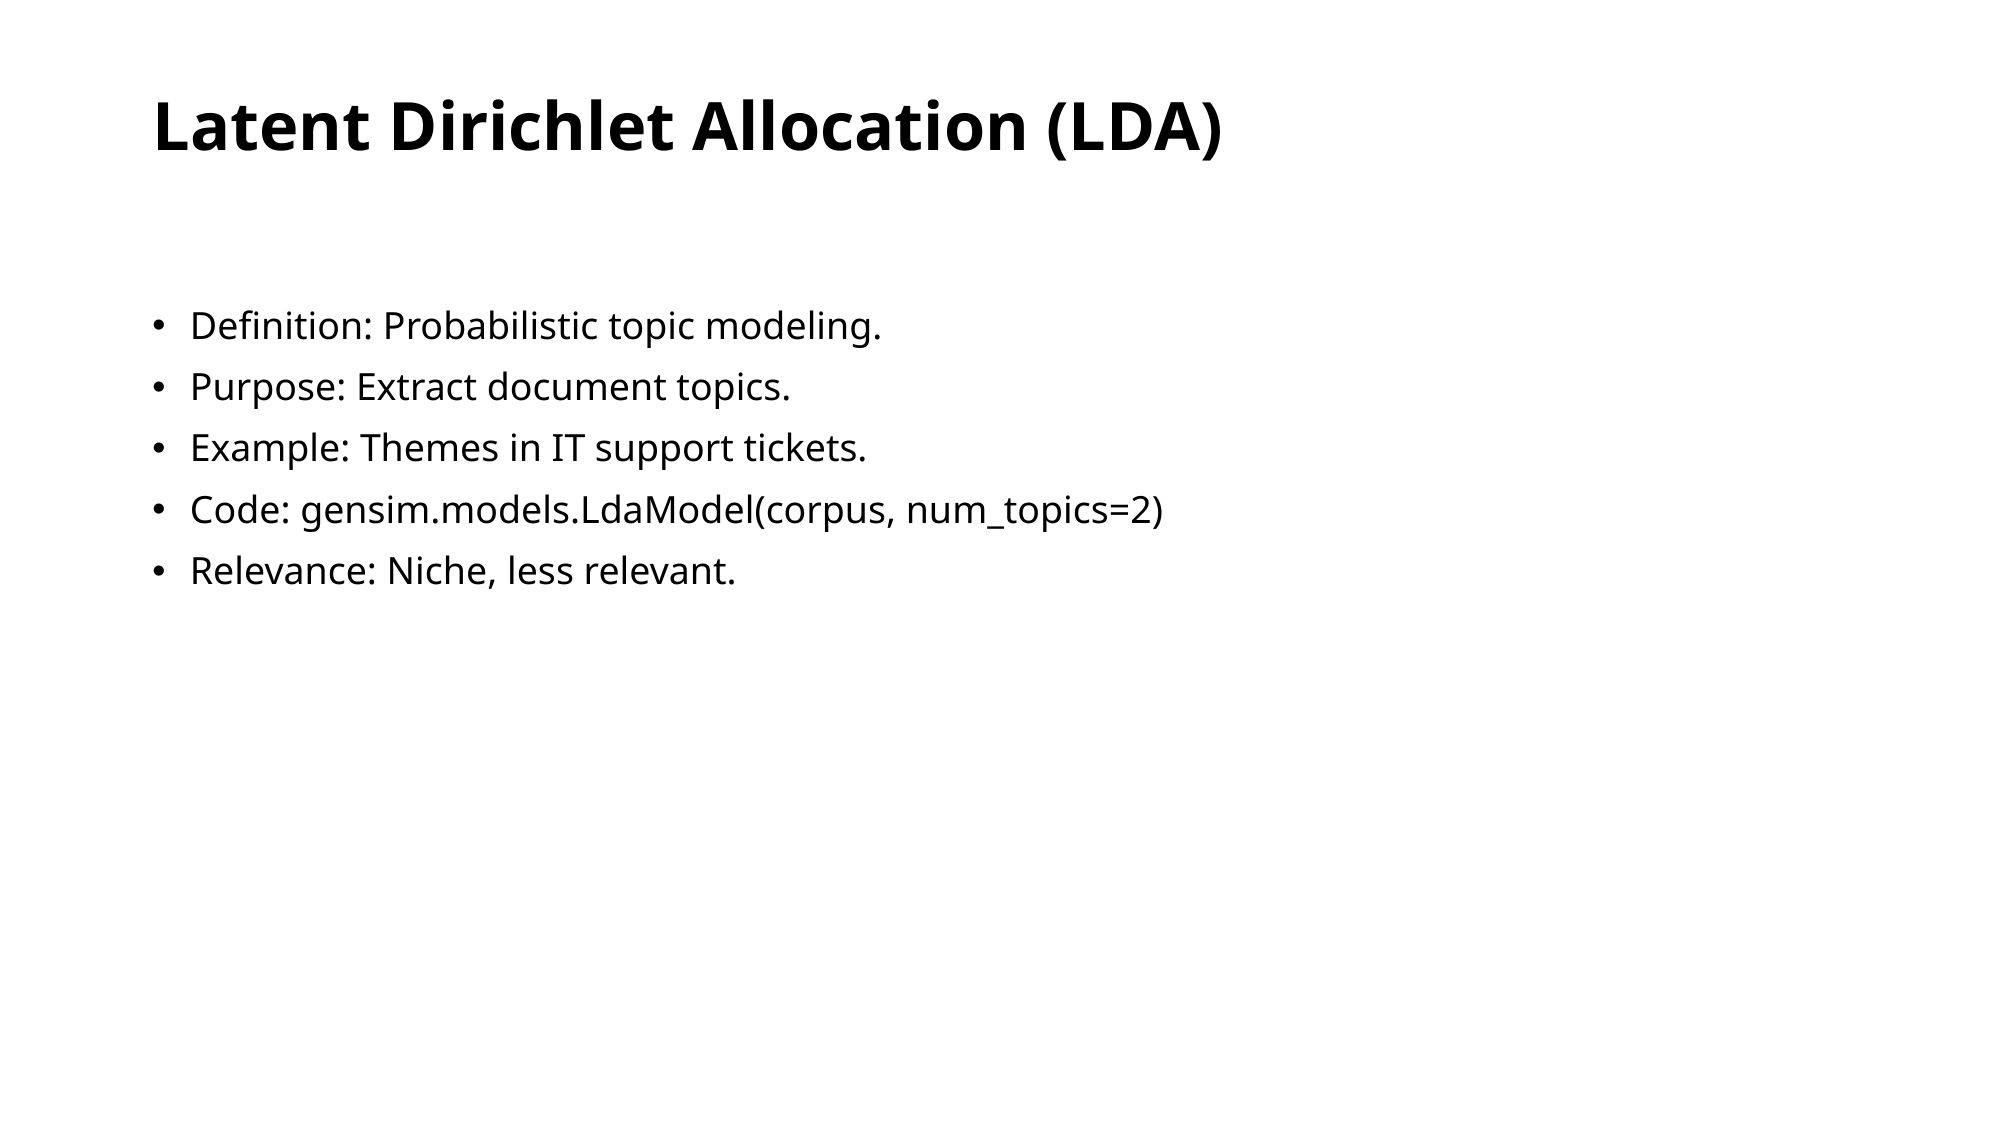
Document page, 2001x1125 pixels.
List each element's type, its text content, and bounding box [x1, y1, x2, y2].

title Latent Dirichlet Allocation (LDA) [137, 59, 1863, 278]
list Definition: Probabilistic topic modeling. Purpose: Extract document topics. Example: Themes in IT support tickets. Code: gensim.models.LdaModel(corpus, num_topics=2) Relevance: Niche, less relevant. [137, 299, 1863, 1014]
